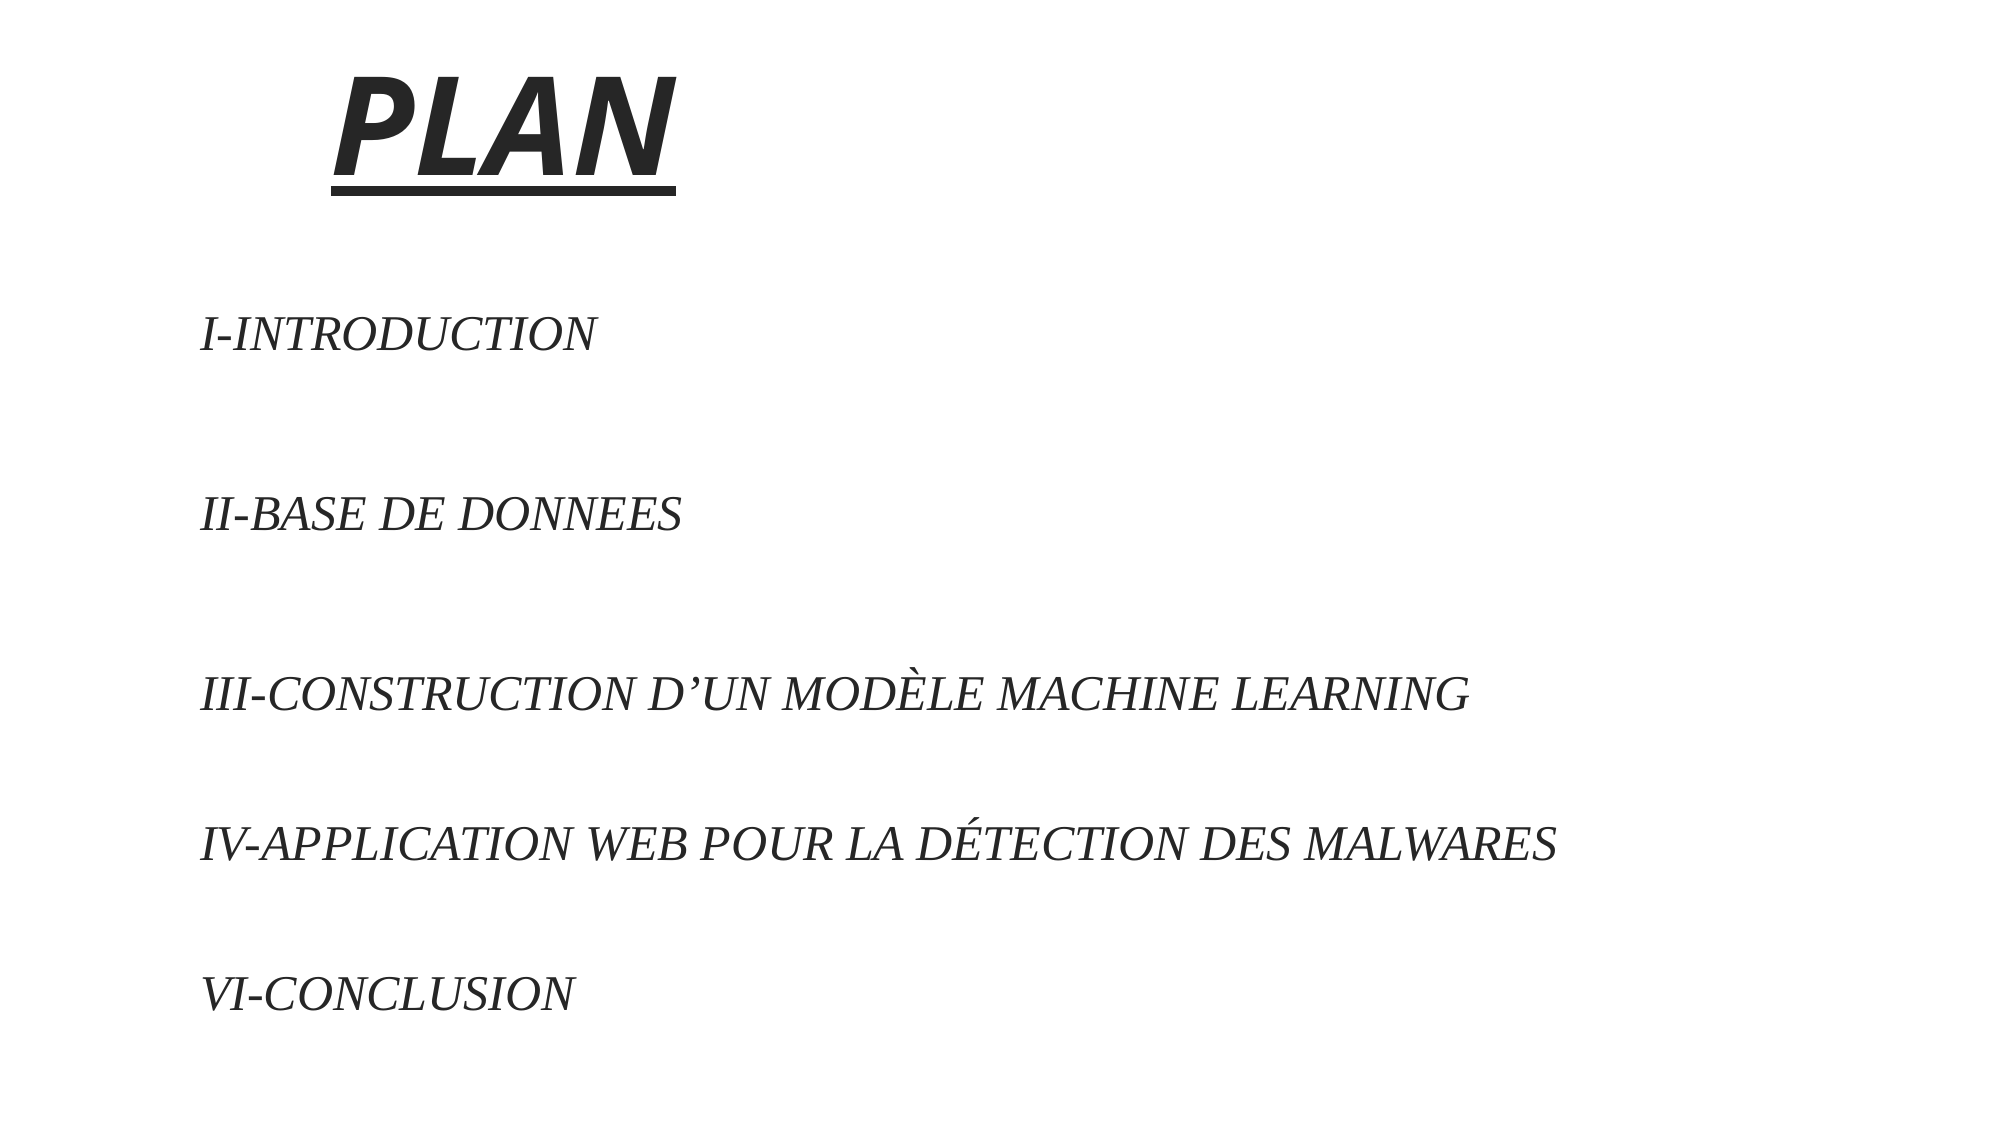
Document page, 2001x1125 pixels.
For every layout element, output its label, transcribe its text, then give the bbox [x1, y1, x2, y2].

text_box I-Introduction II-Base DE DONNEES III-Construction d’un modèle machine Learning IV-application web pour la détection des malwares VI-Conclusion [185, 262, 1788, 1028]
text_box Plan [315, 0, 1226, 262]
